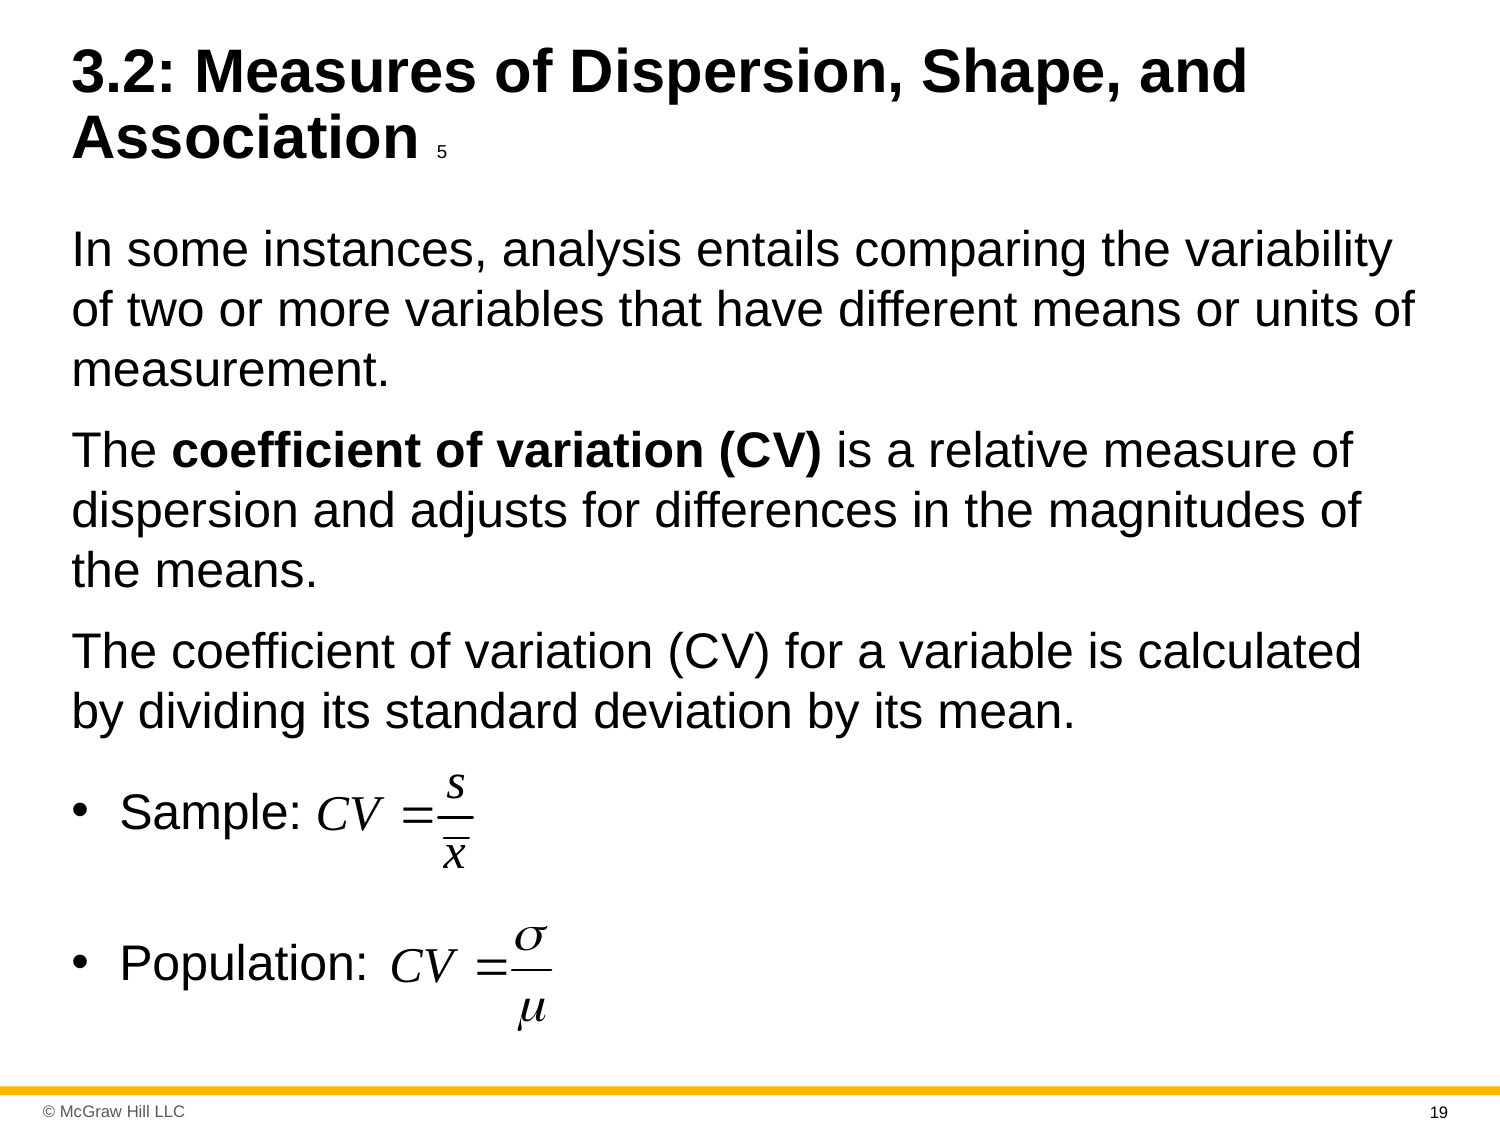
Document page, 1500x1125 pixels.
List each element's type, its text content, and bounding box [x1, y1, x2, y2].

list In some instances, analysis entails comparing the variability of two or more variables that have different means or units of measurement. The coefficient of variation (C V) is a relative measure of dispersion and adjusts for differences in the magnitudes of the means. The coefficient of variation (C V) for a variable is calculated by dividing its standard deviation by its mean. [56, 209, 1444, 748]
list Population: [56, 923, 387, 998]
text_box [387, 907, 557, 1037]
title 3.2: Measures of Dispersion, Shape, and Association 5 [56, 31, 1444, 180]
list Sample: [56, 772, 313, 845]
slide_number 19 [1415, 1094, 1474, 1122]
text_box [313, 754, 479, 885]
